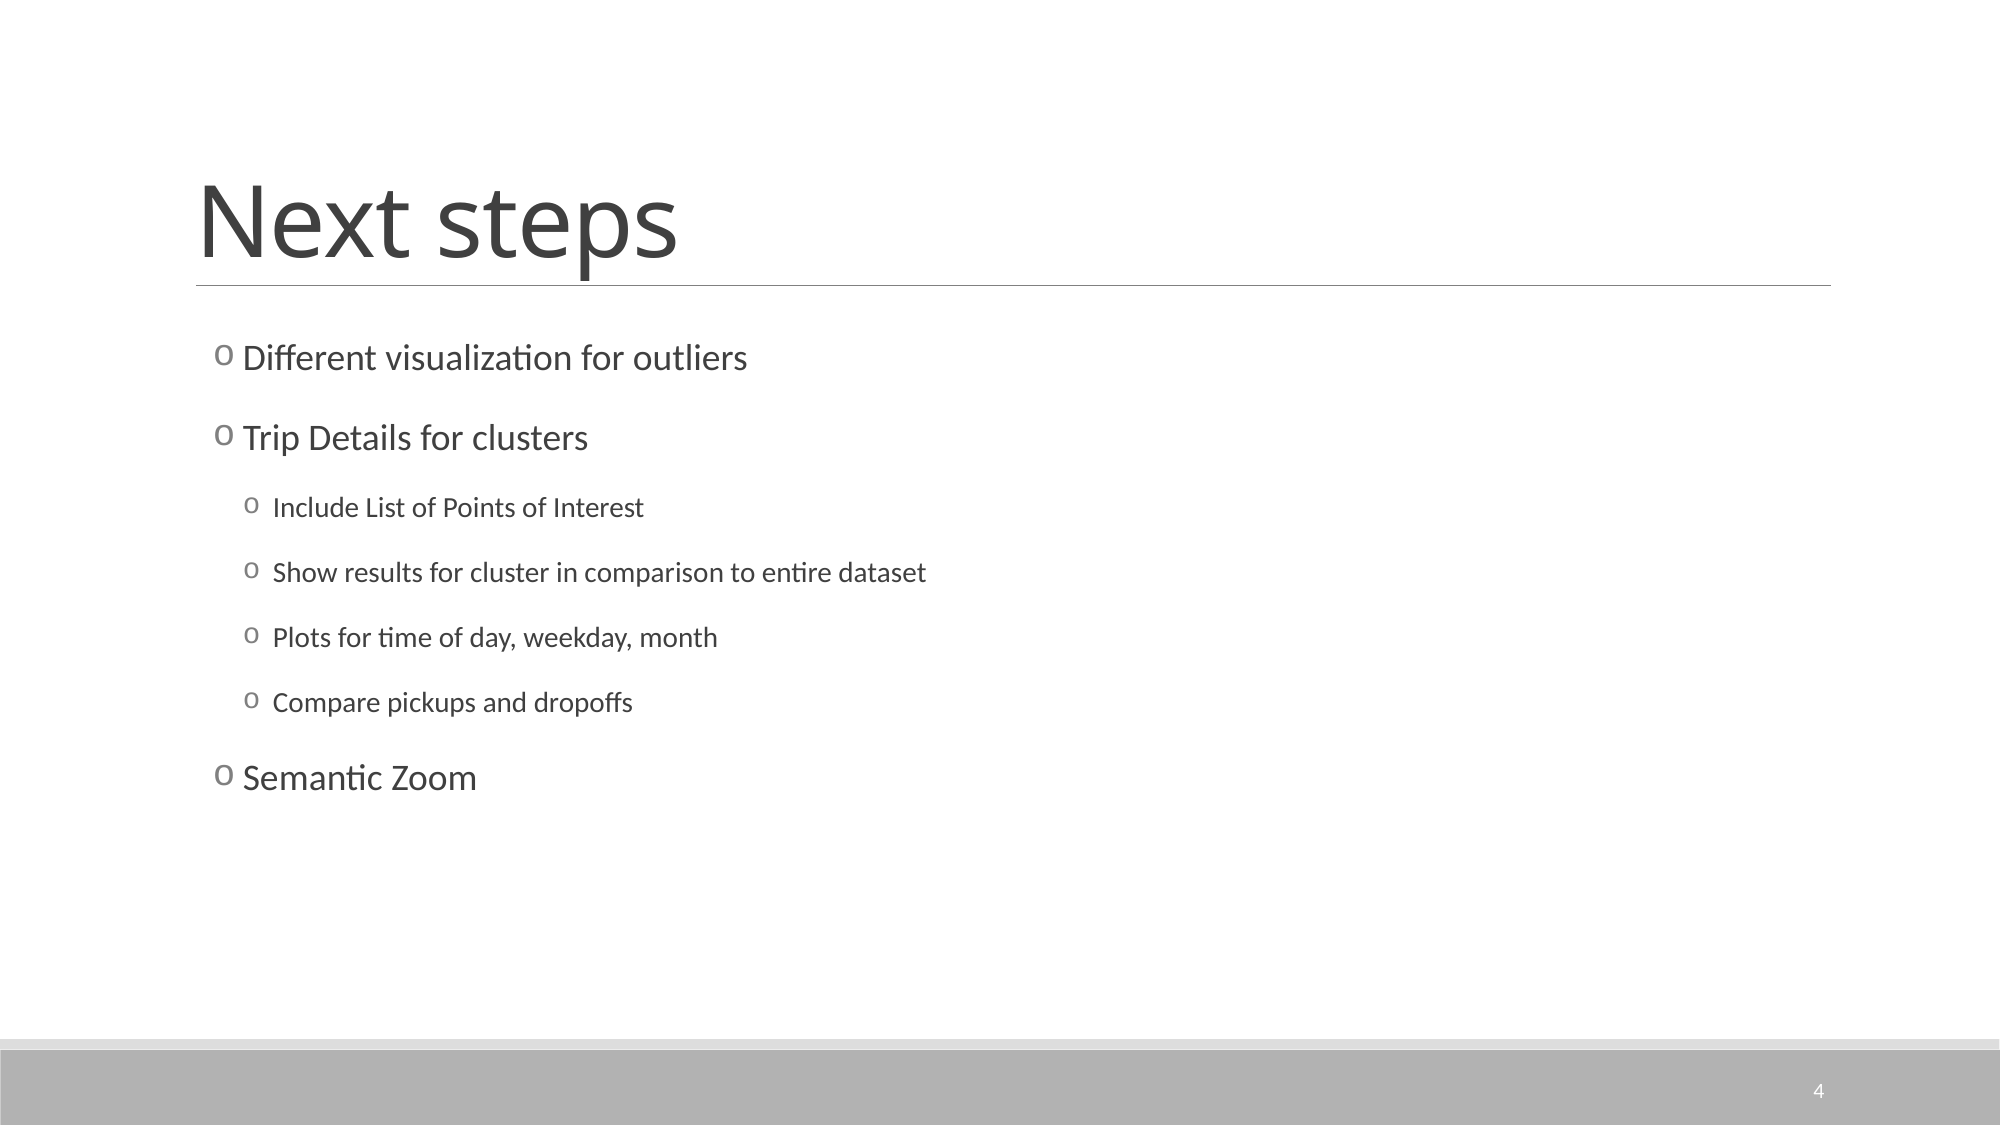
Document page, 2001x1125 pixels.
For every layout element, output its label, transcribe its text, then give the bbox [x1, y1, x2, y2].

title Next steps [180, 47, 1830, 285]
list Different visualization for outliers Trip Details for clusters Include List of Points of Interest Show results for cluster in comparison to entire dataset Plots for time of day, weekday, month Compare pickups and dropoffs Semantic Zoom [180, 302, 1830, 963]
slide_number 4 [1624, 1059, 1840, 1120]
